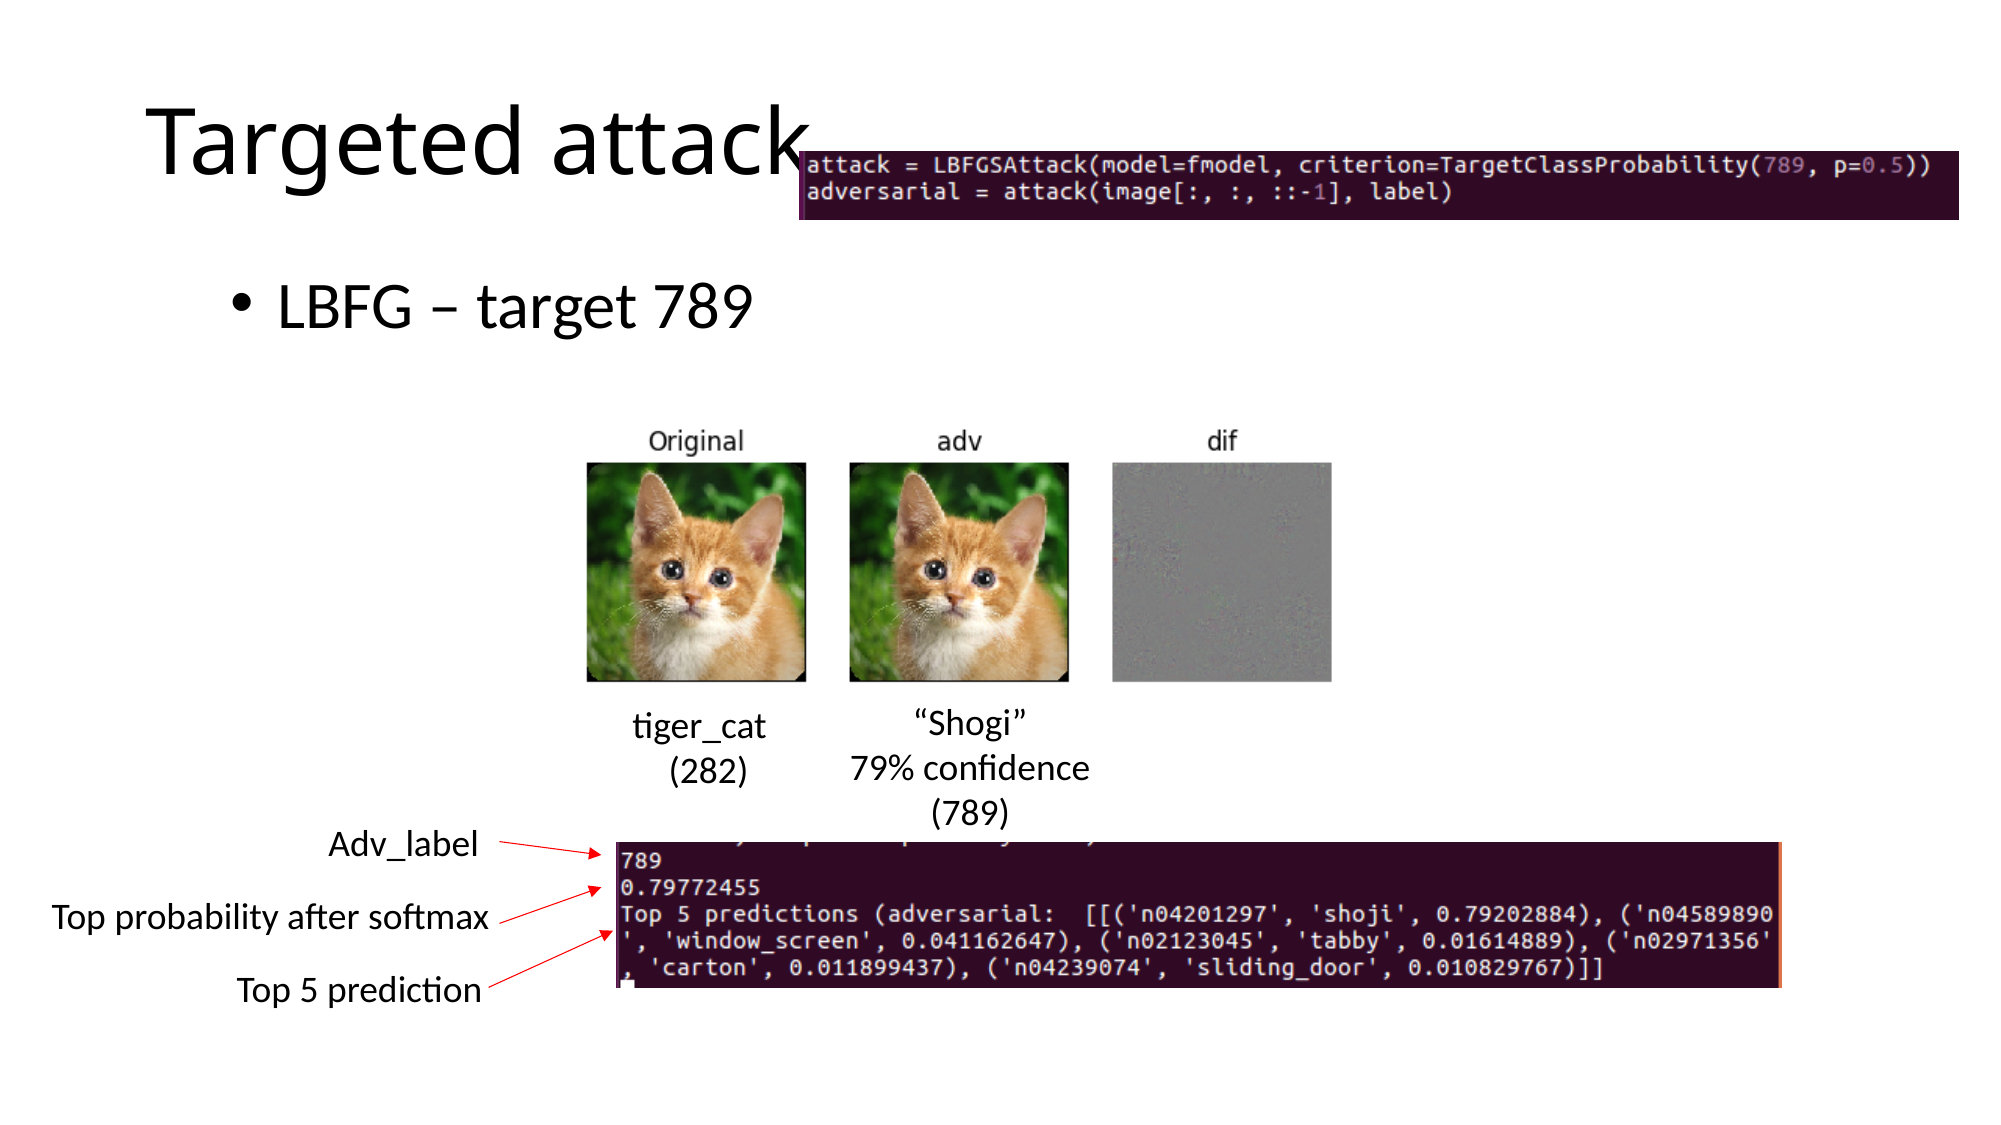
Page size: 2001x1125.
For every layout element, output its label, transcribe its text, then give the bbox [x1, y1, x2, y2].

text_box Top probability after softmax [36, 884, 488, 945]
text_box Top 5 prediction [221, 957, 498, 1018]
text_box Adv_label [313, 811, 467, 872]
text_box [499, 887, 602, 924]
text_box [488, 930, 614, 988]
picture [467, 151, 1959, 988]
text_box LBFG – target 789 [215, 254, 467, 349]
title Targeted attack [130, 36, 1856, 255]
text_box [499, 842, 602, 855]
